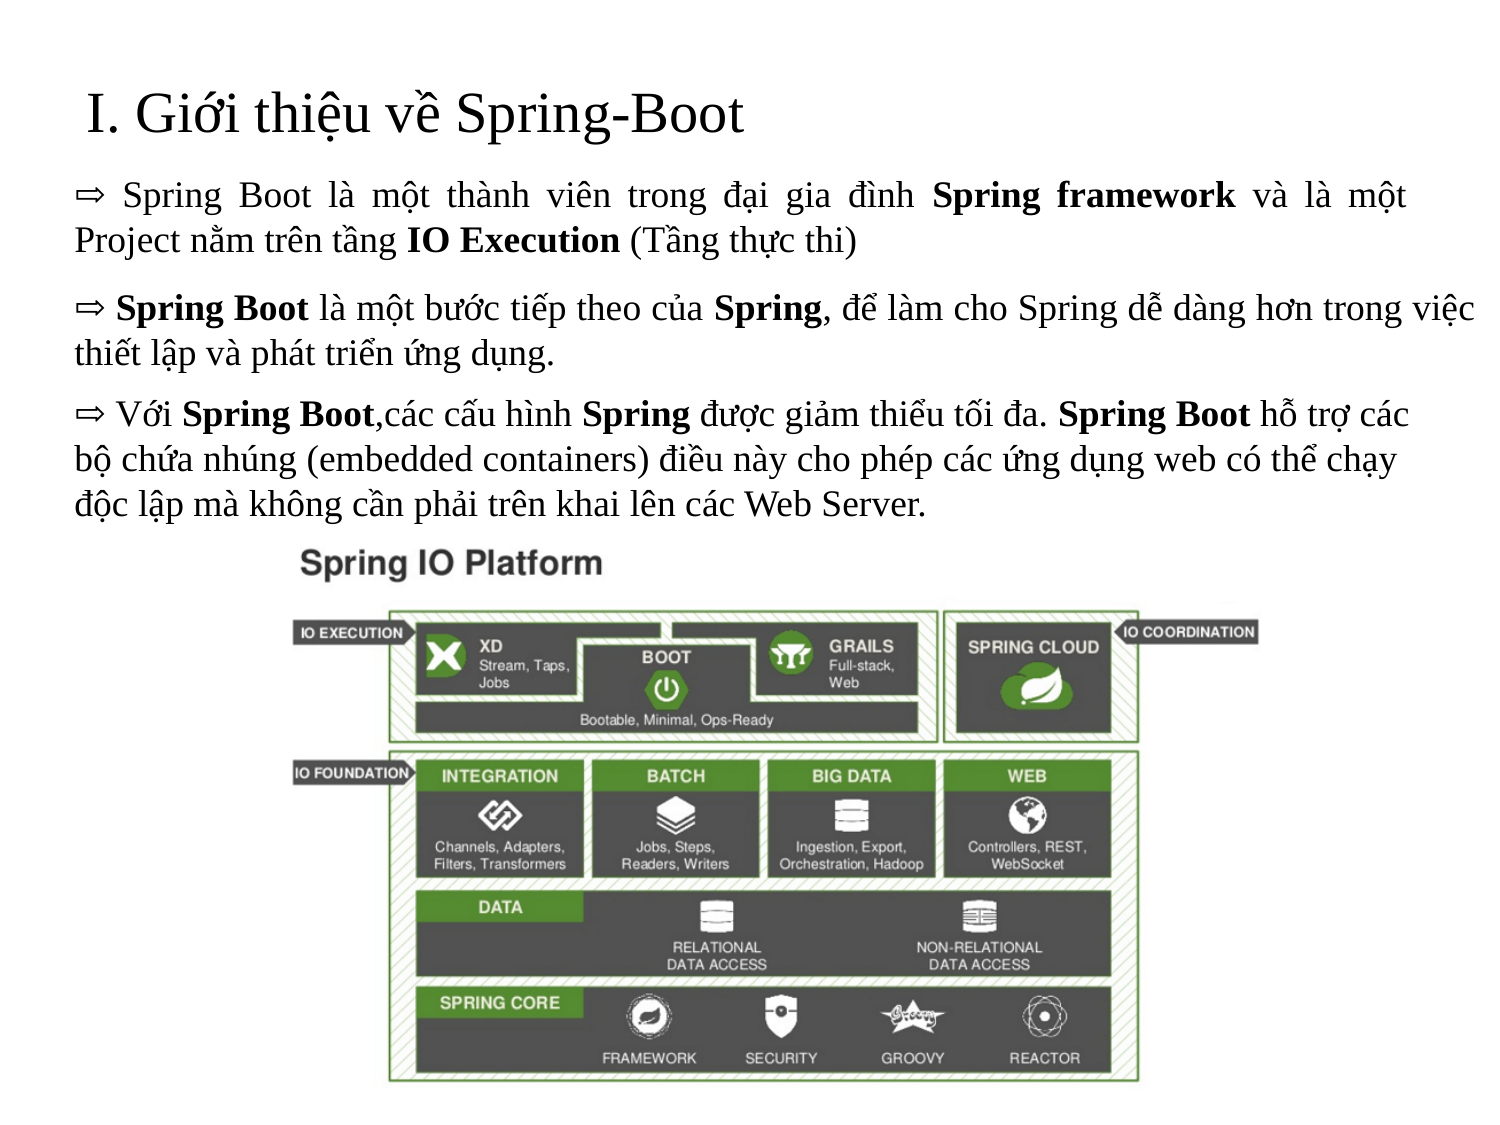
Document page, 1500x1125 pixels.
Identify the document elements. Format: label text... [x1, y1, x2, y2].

text_box ⇨ Spring Boot là một thành viên trong đại gia đình Spring framework và là một Project nằm trên tầng IO Execution (Tầng thực thi) [59, 162, 1422, 268]
title I. Giới thiệu về Spring-Boot [71, 62, 1422, 155]
picture [287, 537, 1263, 1092]
text_box ⇨ Spring Boot là một bước tiếp theo của Spring, để làm cho Spring dễ dàng hơn trong việc thiết lập và phát triển ứng dụng. [59, 274, 1491, 380]
text_box ⇨ Với Spring Boot,các cấu hình Spring được giảm thiểu tối đa. Spring Boot hỗ trợ các bộ chứa nhúng (embedded containers) điều này cho phép các ứng dụng web có thể chạy độc lập mà không cần phải trên khai lên các Web Server. [59, 380, 1460, 531]
